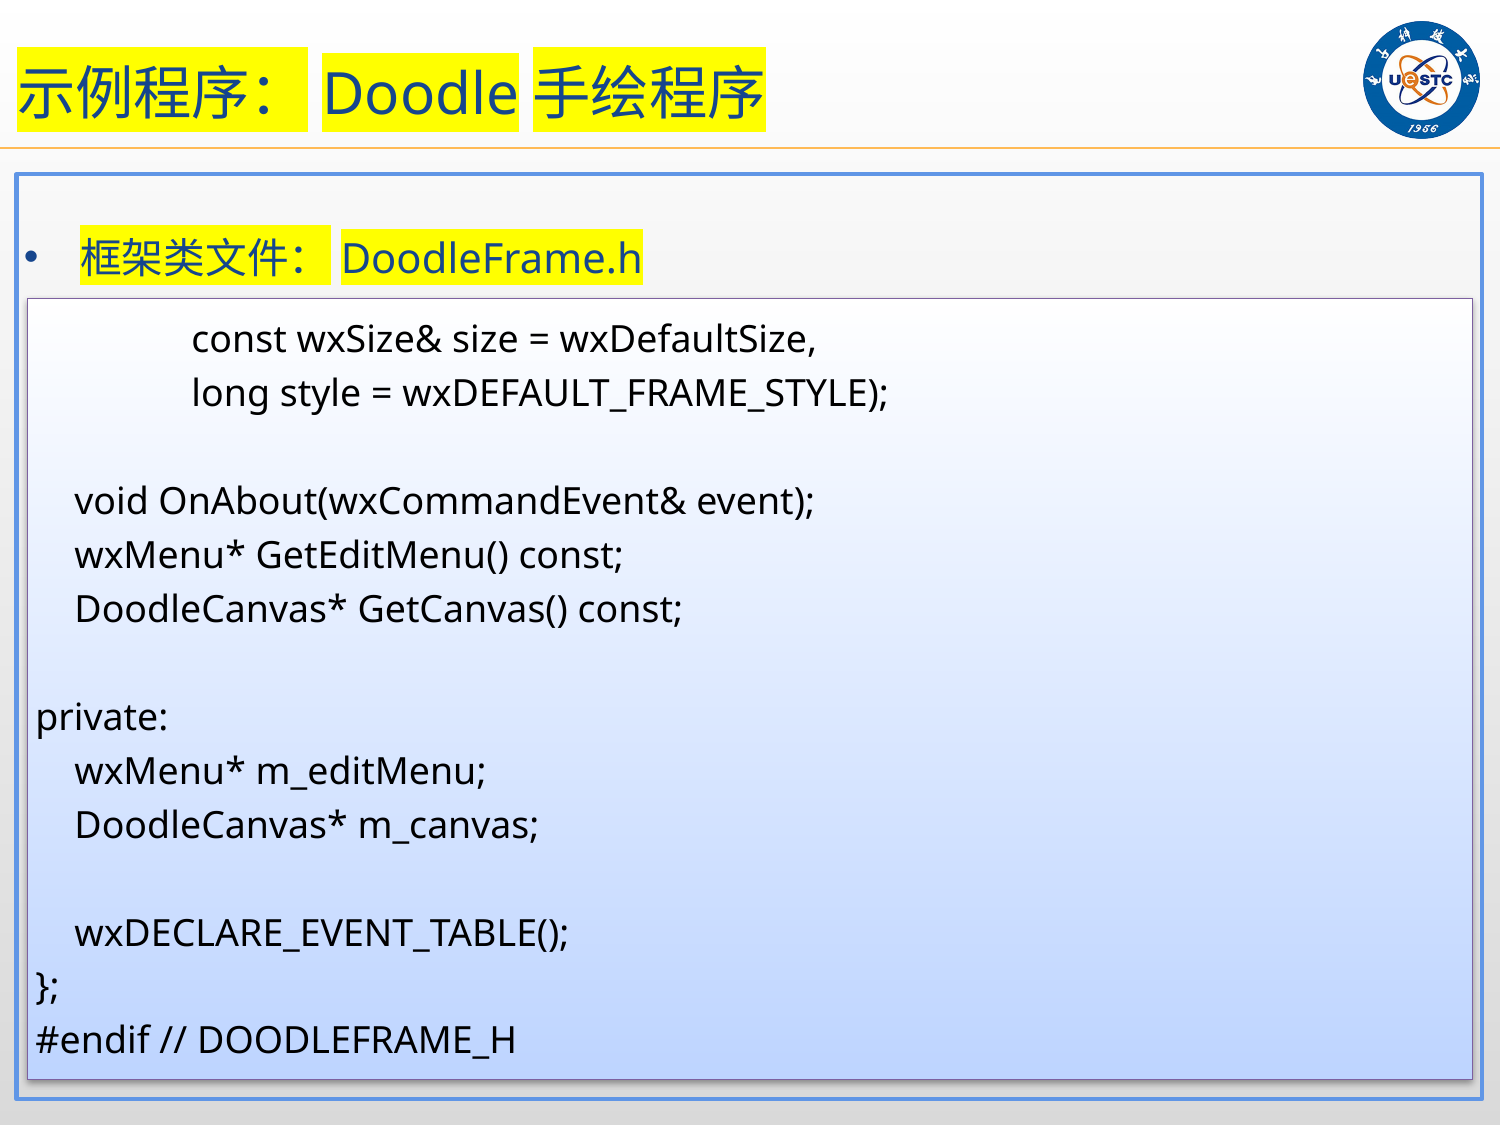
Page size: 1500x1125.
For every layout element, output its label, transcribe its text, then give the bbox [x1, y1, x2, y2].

picture [1363, 21, 1481, 139]
text_box 框架类文件：DoodleFrame.h [14, 172, 1484, 1101]
text_box 示例程序：Doodle手绘程序 [9, 14, 1340, 134]
text_box const wxSize& size = wxDefaultSize, long style = wxDEFAULT_FRAME_STYLE); void OnAbout(wxCommandEvent& event); wxMenu* GetEditMenu() const; DoodleCanvas* GetCanvas() const; private: wxMenu* m_editMenu; DoodleCanvas* m_canvas; wxDECLARE_EVENT_TABLE(); }; #endif // DOODLEFRAME_H [27, 298, 1473, 1080]
